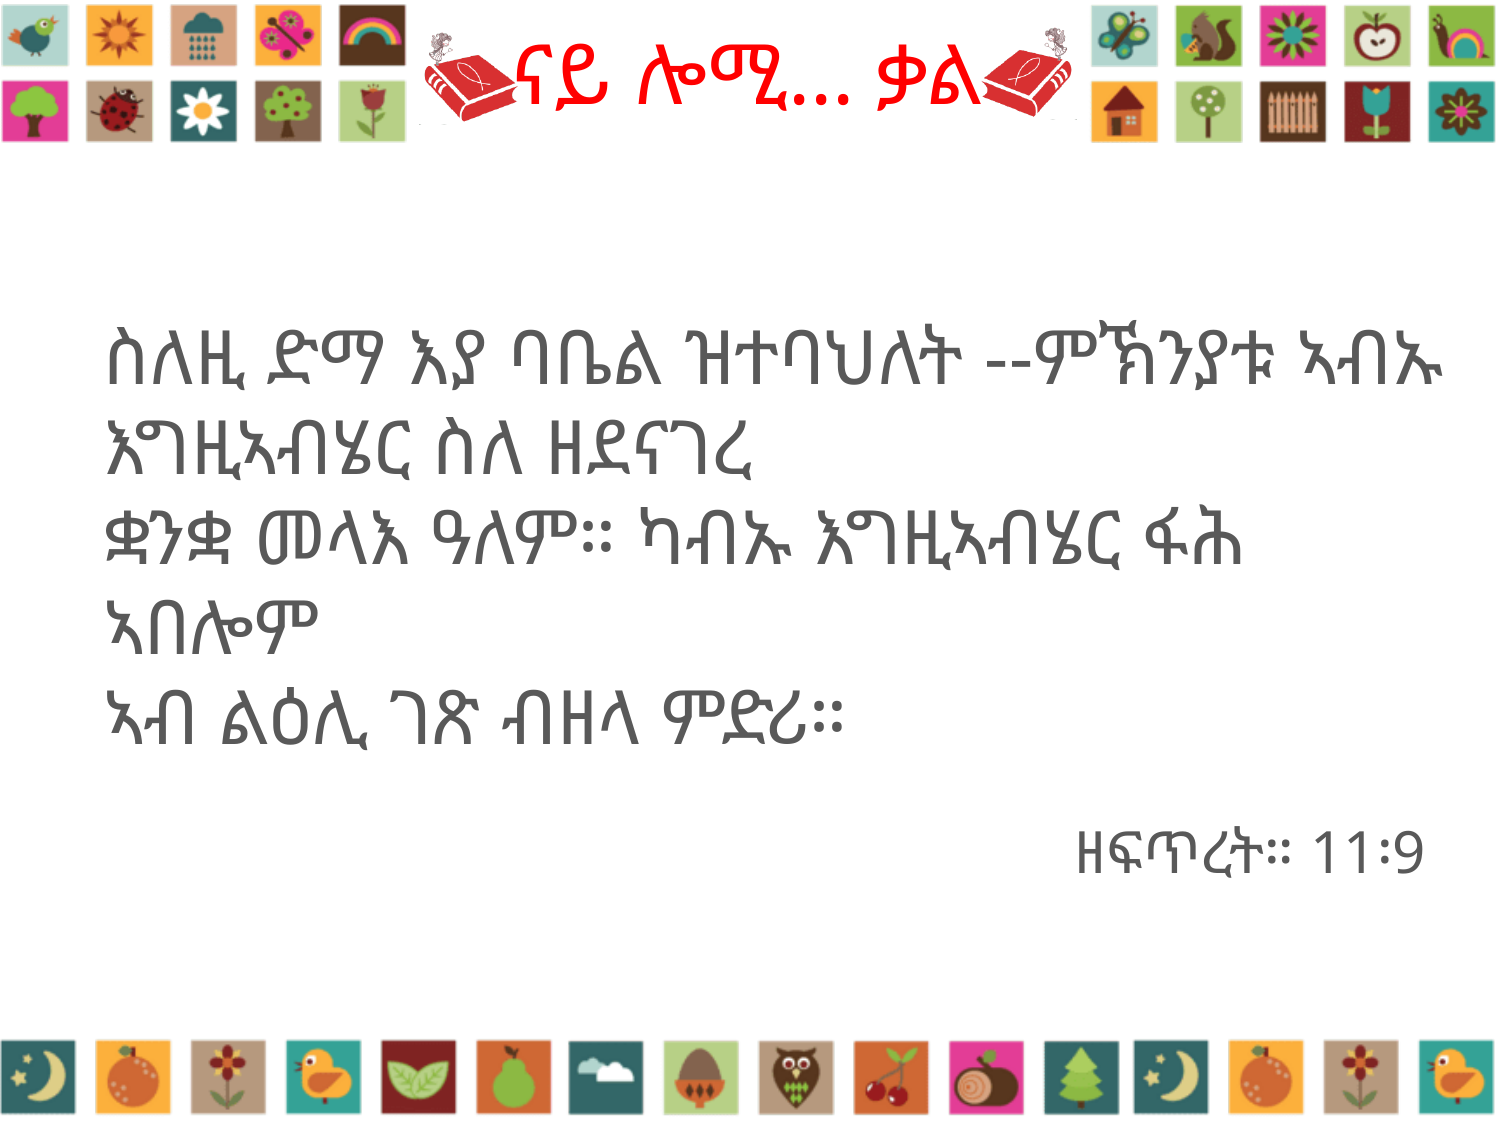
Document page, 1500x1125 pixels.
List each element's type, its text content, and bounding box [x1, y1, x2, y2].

picture [950, 3, 1500, 150]
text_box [0, 1028, 1500, 1118]
picture [0, 3, 550, 150]
text_box ዘፍጥረት። 11፡9 [808, 807, 1441, 893]
text_box ስለዚ ድማ እያ ባቤል ዝተባህለት --ምኽንያቱ ኣብኡ እግዚኣብሄር ስለ ዘደናገረ ቋንቋ መላእ ዓለም። ካብኡ እግዚኣብሄር ፋሕ ኣበሎም ኣብ ልዕሊ ገጽ ብዘላ ምድሪ። [88, 302, 1459, 768]
text_box ናይ ሎሚ... ቃል [425, 13, 1077, 129]
